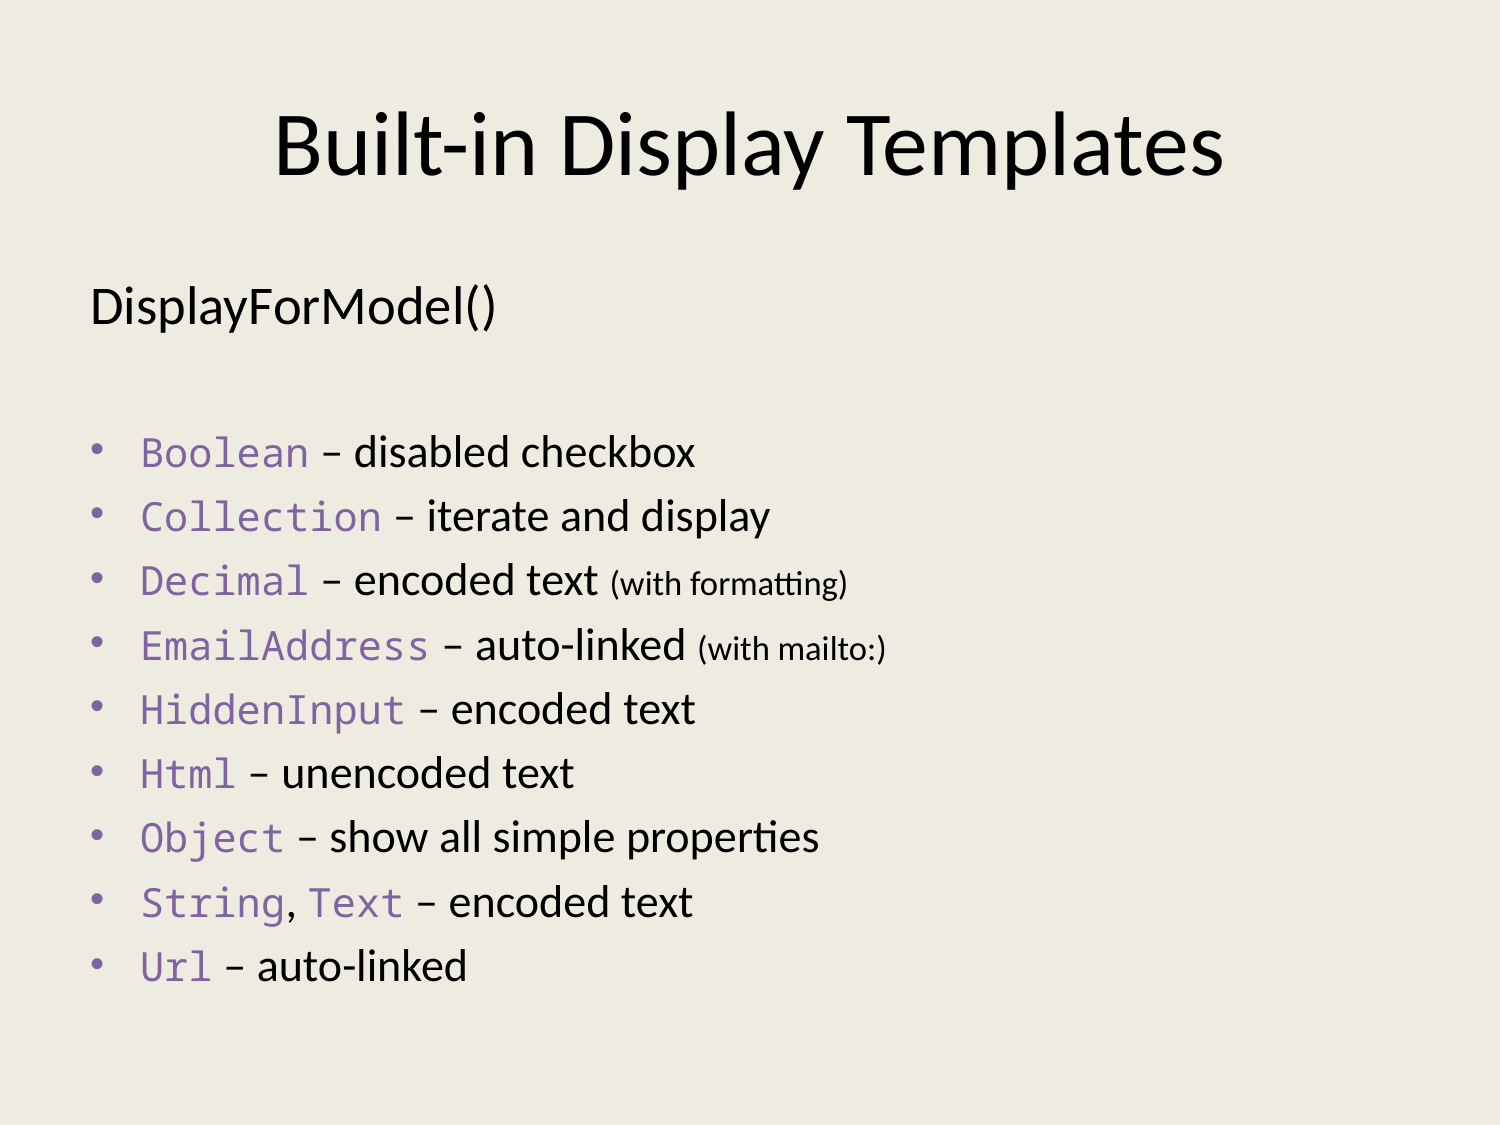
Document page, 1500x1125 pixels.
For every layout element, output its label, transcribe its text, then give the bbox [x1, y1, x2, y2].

list DisplayForModel() Boolean – disabled checkbox Collection – iterate and display Decimal – encoded text (with formatting) EmailAddress – auto-linked (with mailto:) HiddenInput – encoded text Html – unencoded text Object – show all simple properties String, Text – encoded text Url – auto-linked [75, 262, 1425, 1005]
title Built-in Display Templates [75, 45, 1425, 233]
